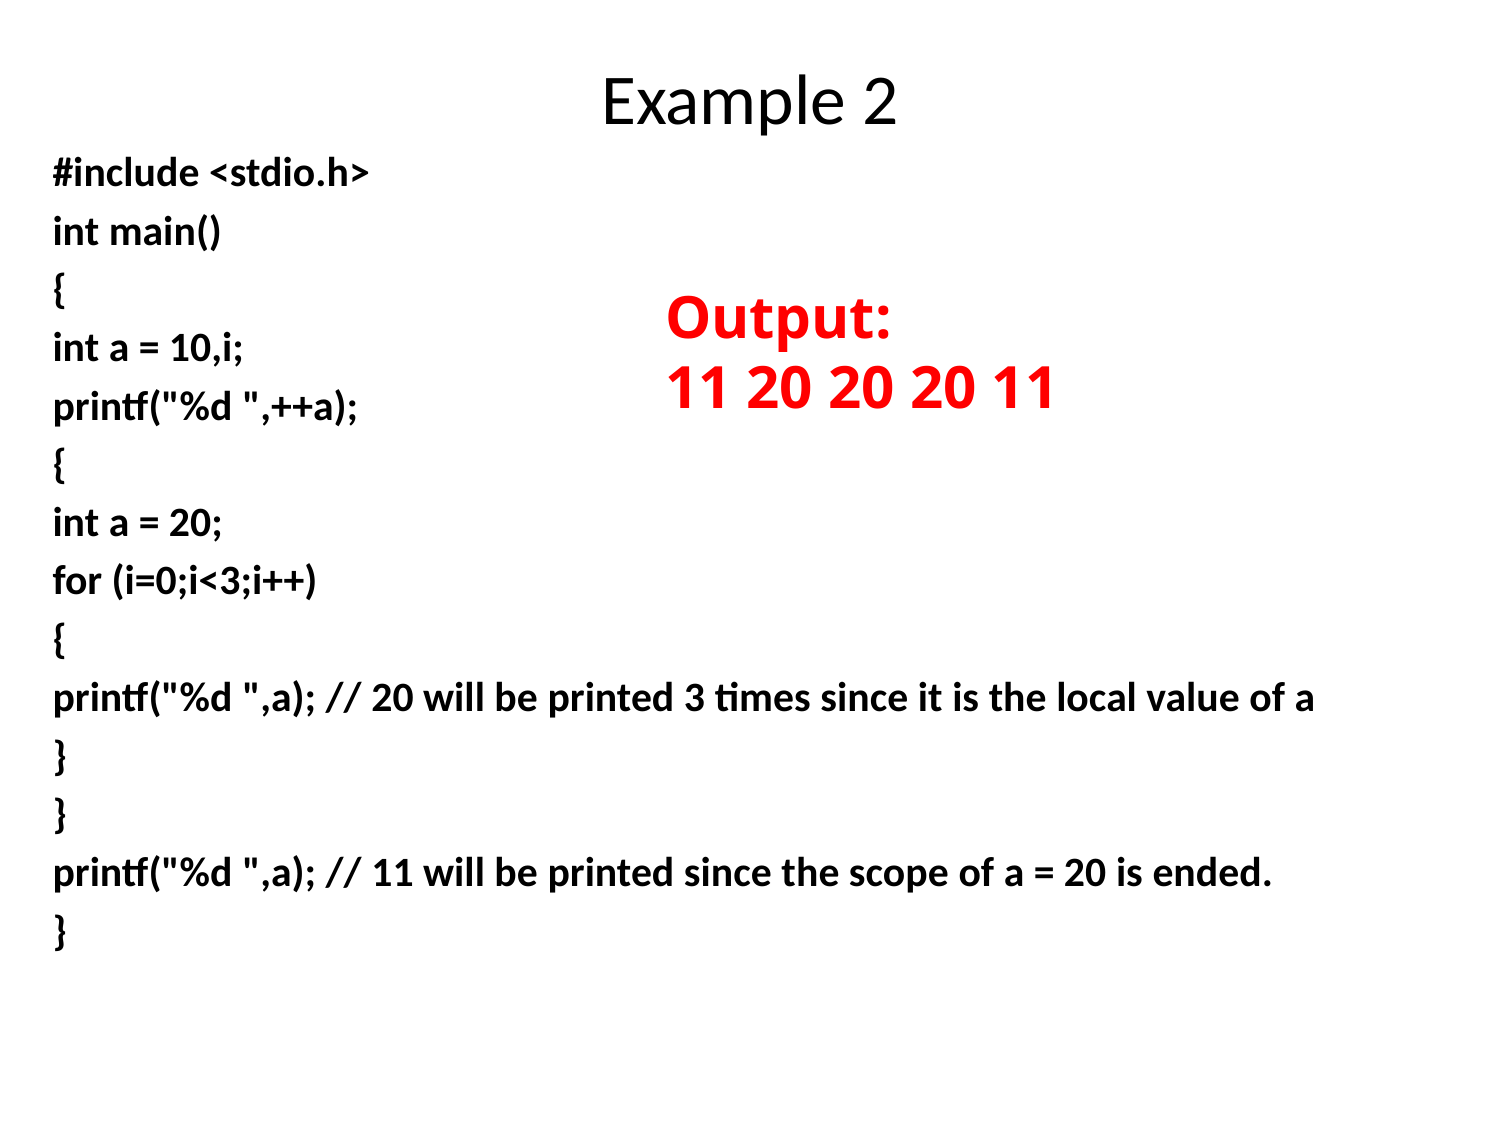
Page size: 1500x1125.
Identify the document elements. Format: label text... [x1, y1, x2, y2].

list #include <stdio.h> int main() { int a = 10,i; printf("%d ",++a); { int a = 20; for (i=0;i<3;i++) { printf("%d ",a); // 20 will be printed 3 times since it is the local value of a } } printf("%d ",a); // 11 will be printed since the scope of a = 20 is ended. } [37, 137, 1388, 880]
title Example 2 [75, 45, 1425, 233]
text_box Output: 11 20 20 20 11 [649, 272, 1238, 428]
